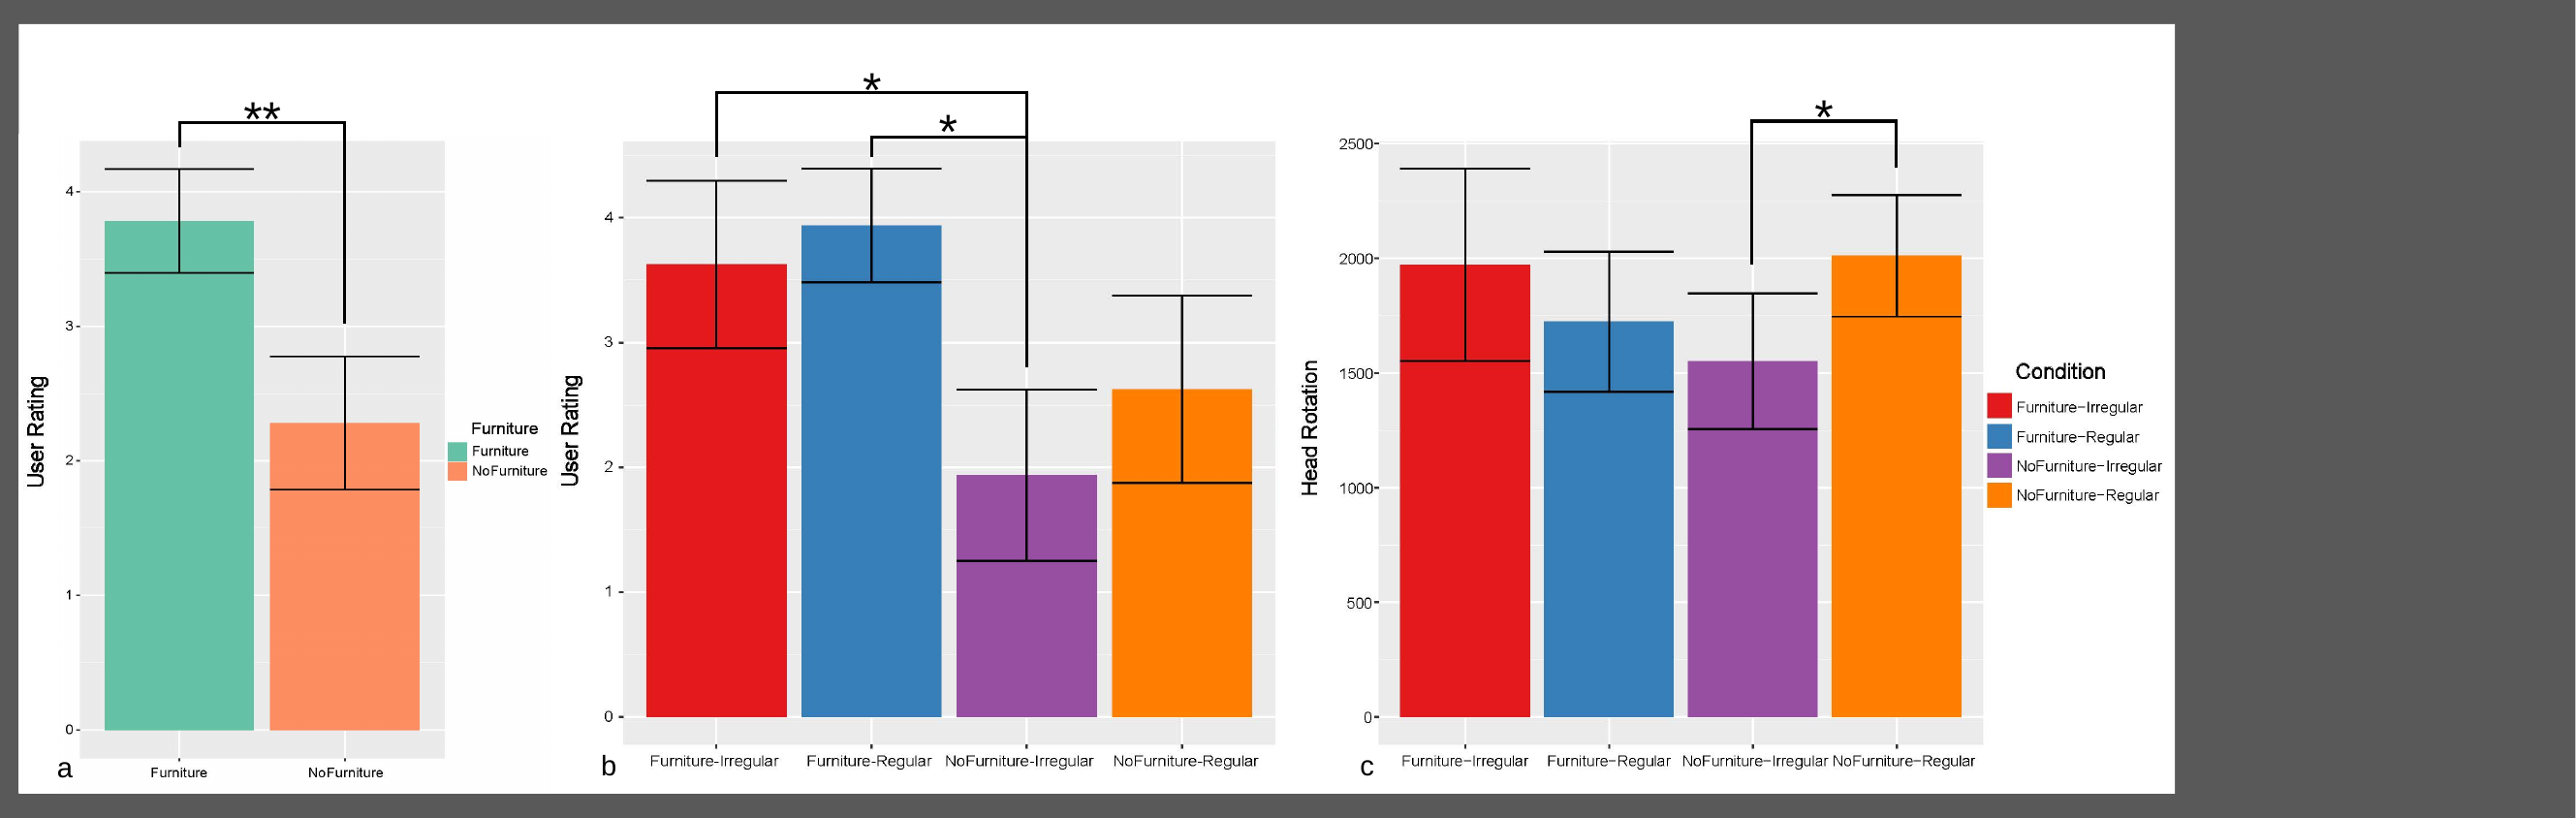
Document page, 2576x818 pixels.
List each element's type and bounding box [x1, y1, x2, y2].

text_box [17, 23, 2176, 795]
